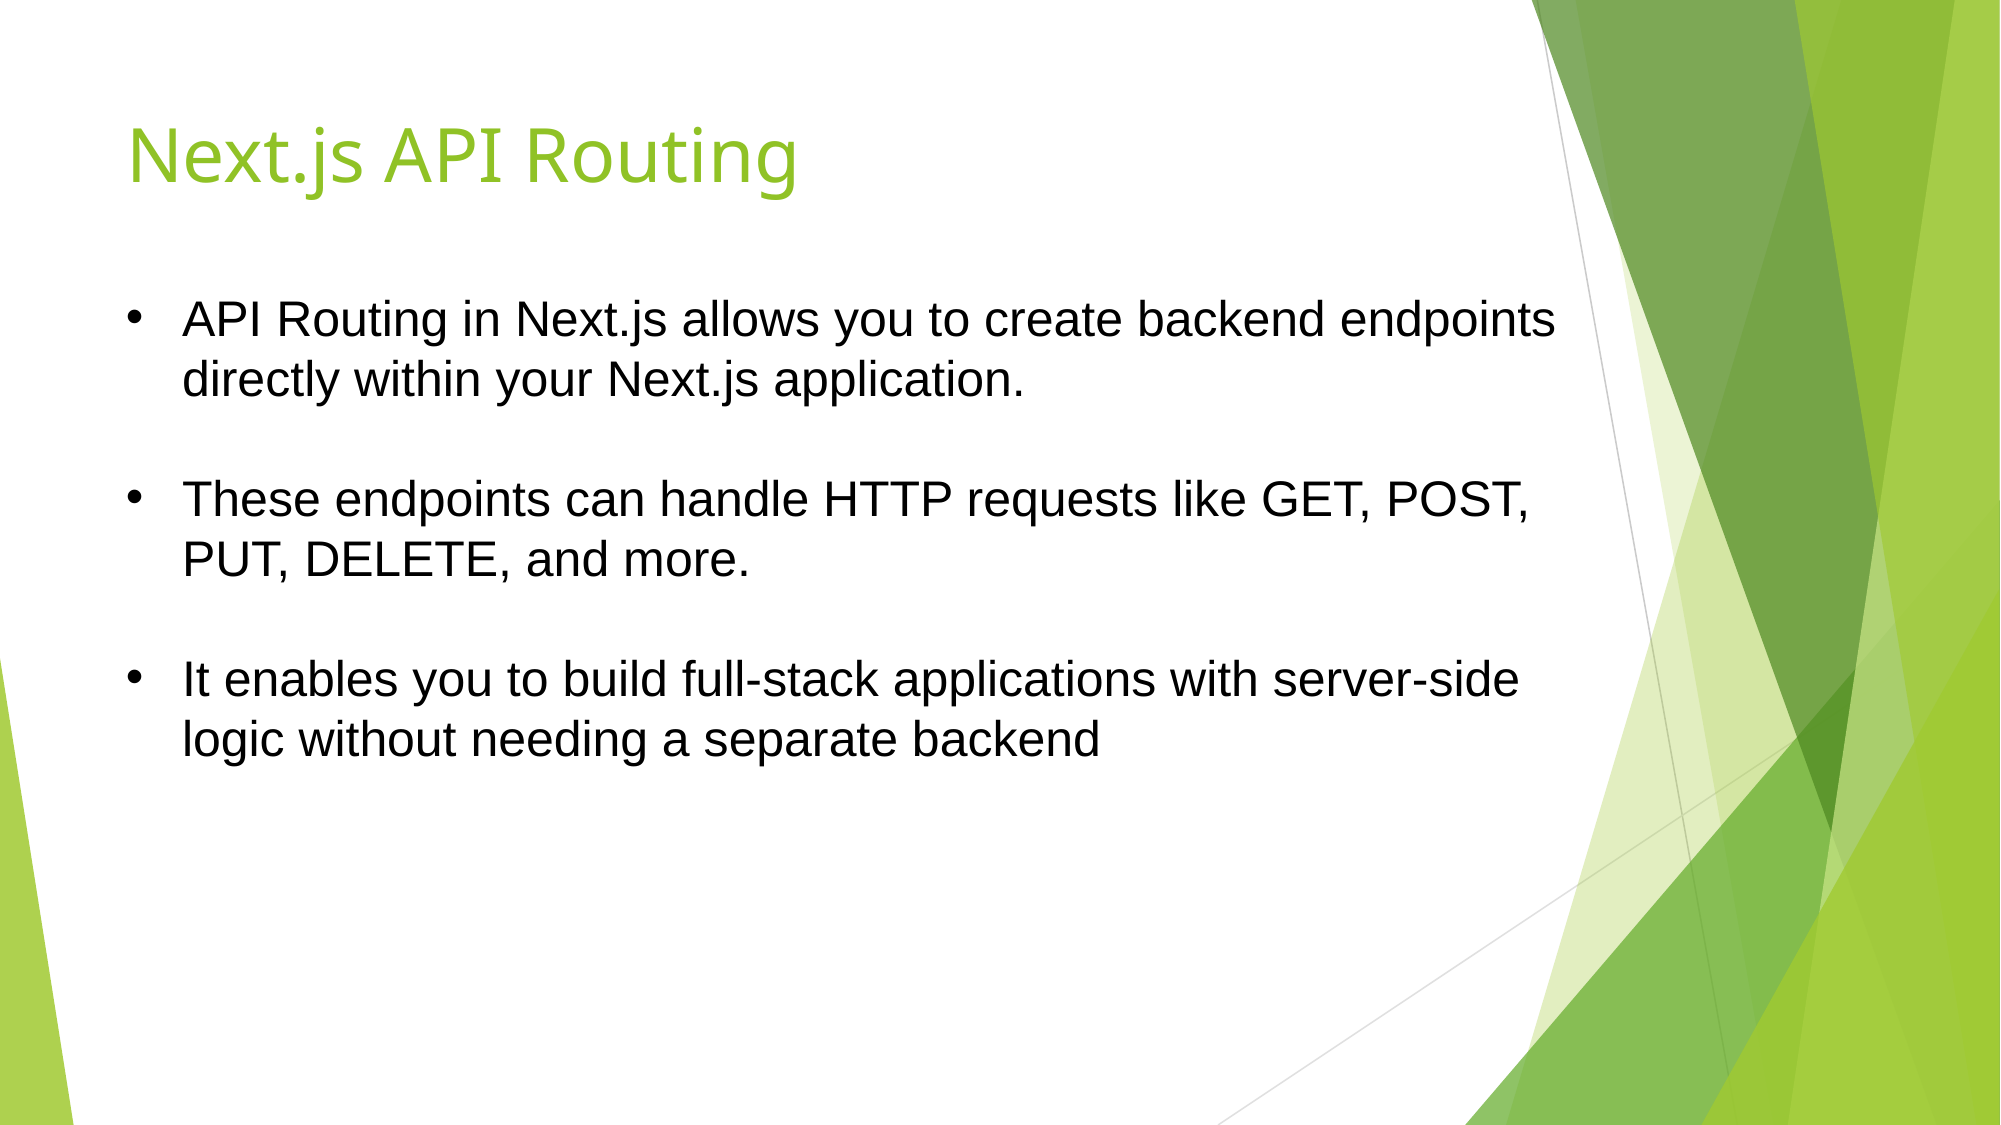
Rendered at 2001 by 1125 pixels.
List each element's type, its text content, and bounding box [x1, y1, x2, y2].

text_box API Routing in Next.js allows you to create backend endpoints directly within your Next.js application. These endpoints can handle HTTP requests like GET, POST, PUT, DELETE, and more. It enables you to build full-stack applications with server-side logic without needing a separate backend [125, 264, 1563, 767]
title Next.js API Routing [124, 105, 1350, 296]
